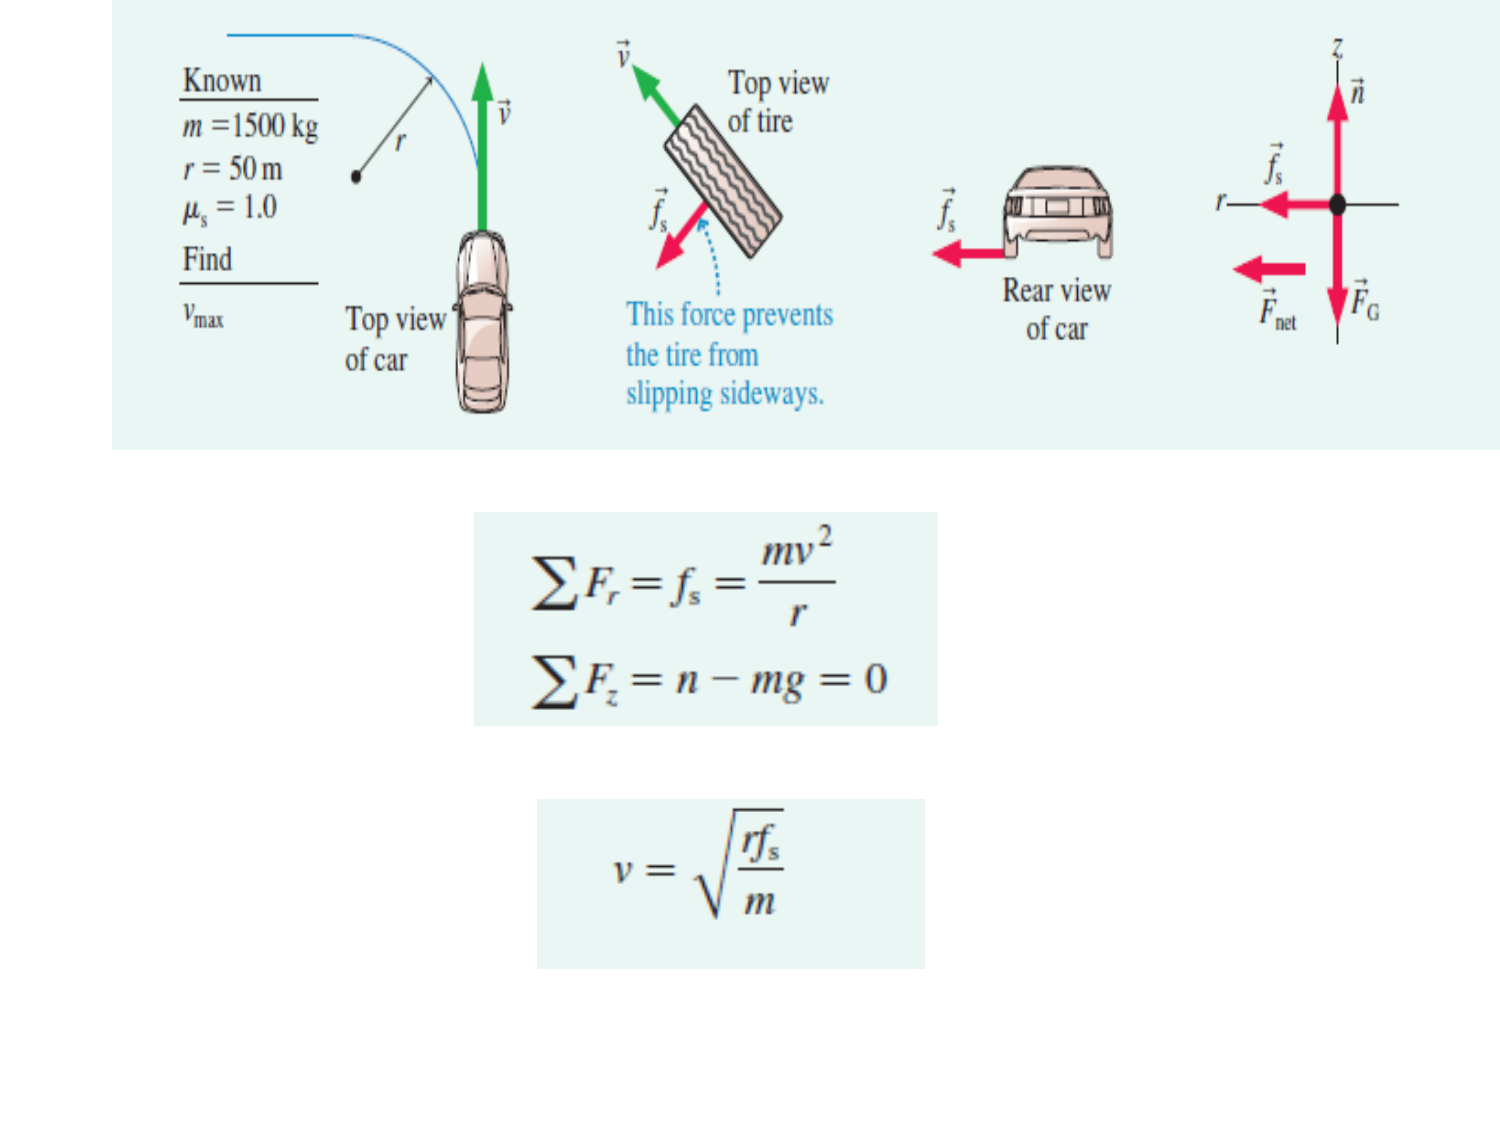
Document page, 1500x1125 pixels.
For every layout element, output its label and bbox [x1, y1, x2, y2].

picture [537, 799, 926, 969]
picture [112, 0, 1500, 451]
picture [474, 512, 938, 726]
